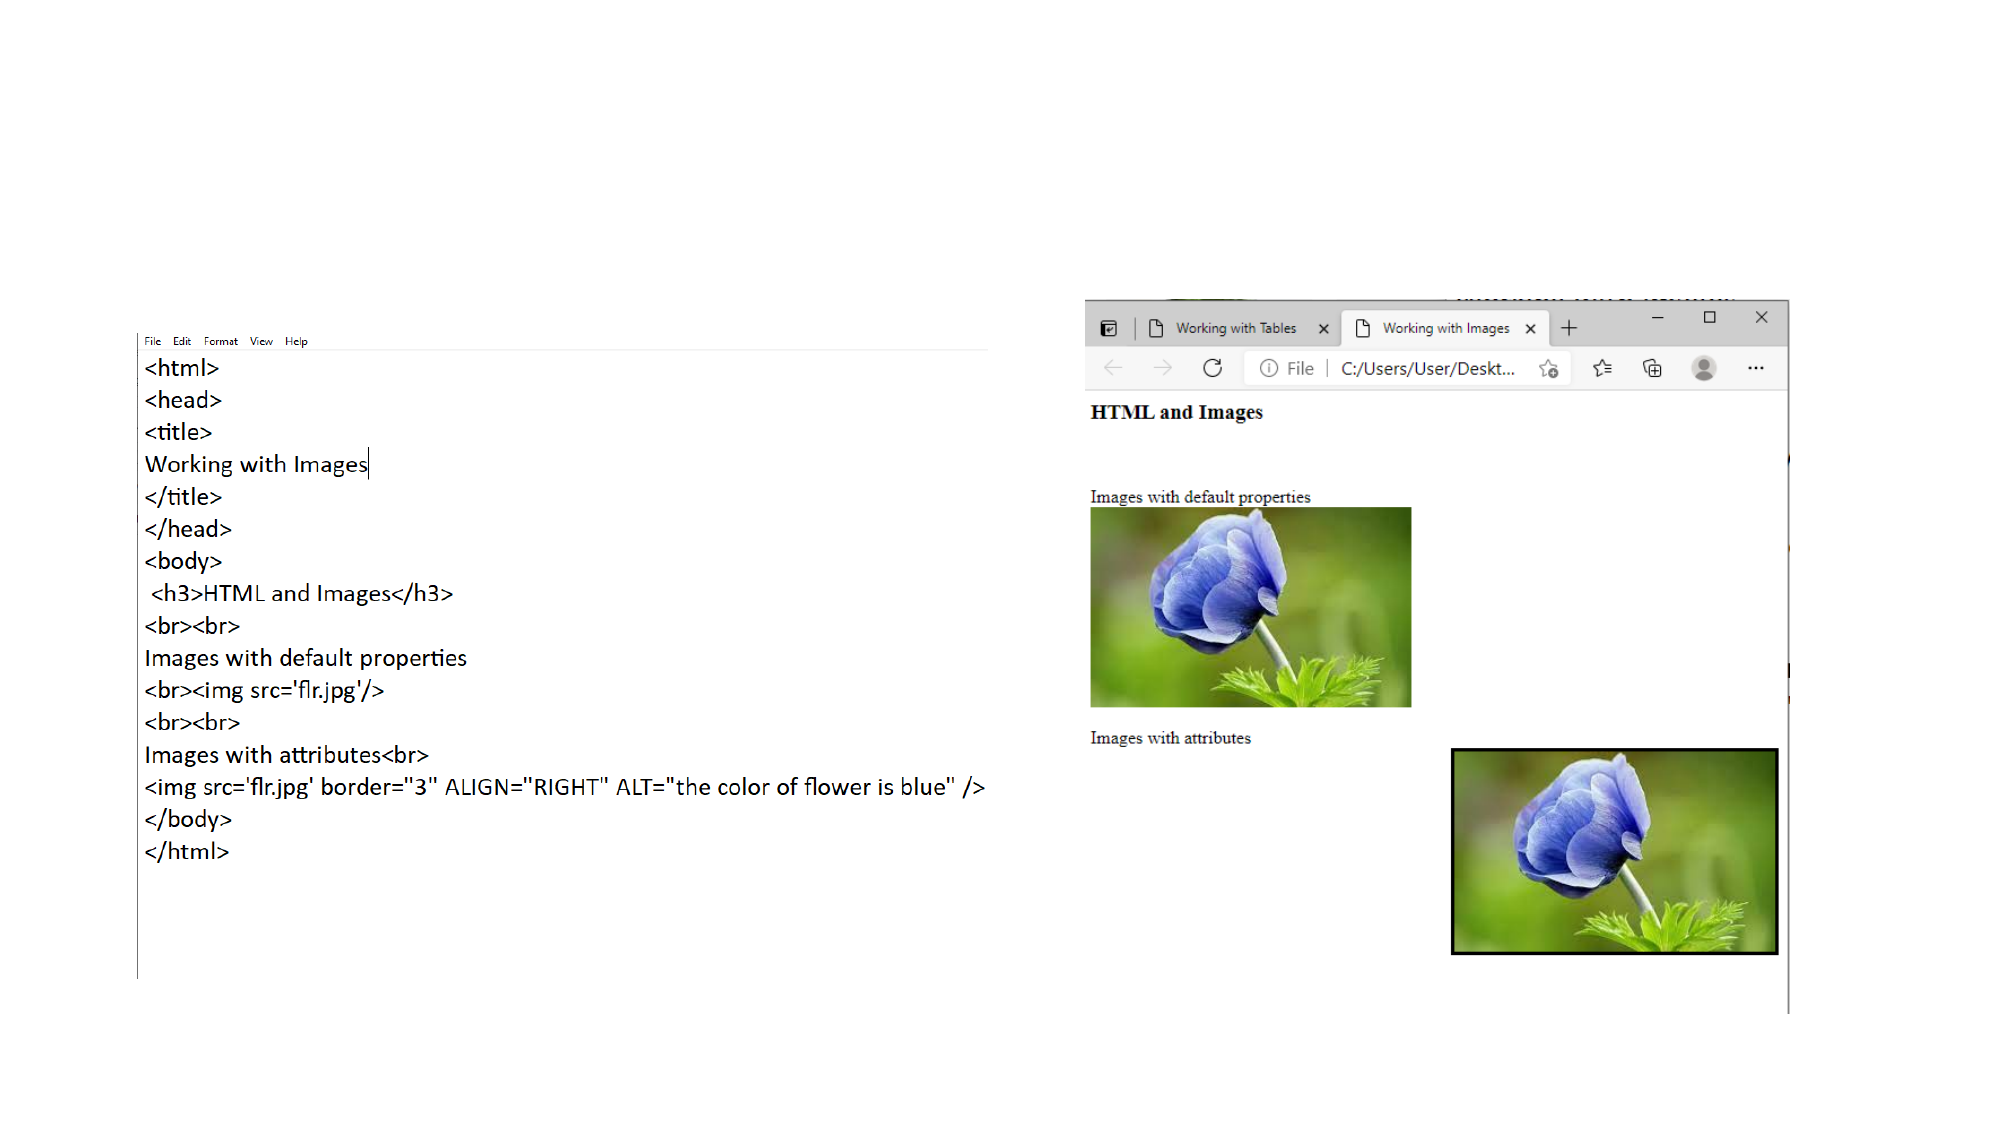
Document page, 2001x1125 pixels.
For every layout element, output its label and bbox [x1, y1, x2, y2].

list [1085, 299, 1790, 1014]
list [137, 333, 988, 979]
